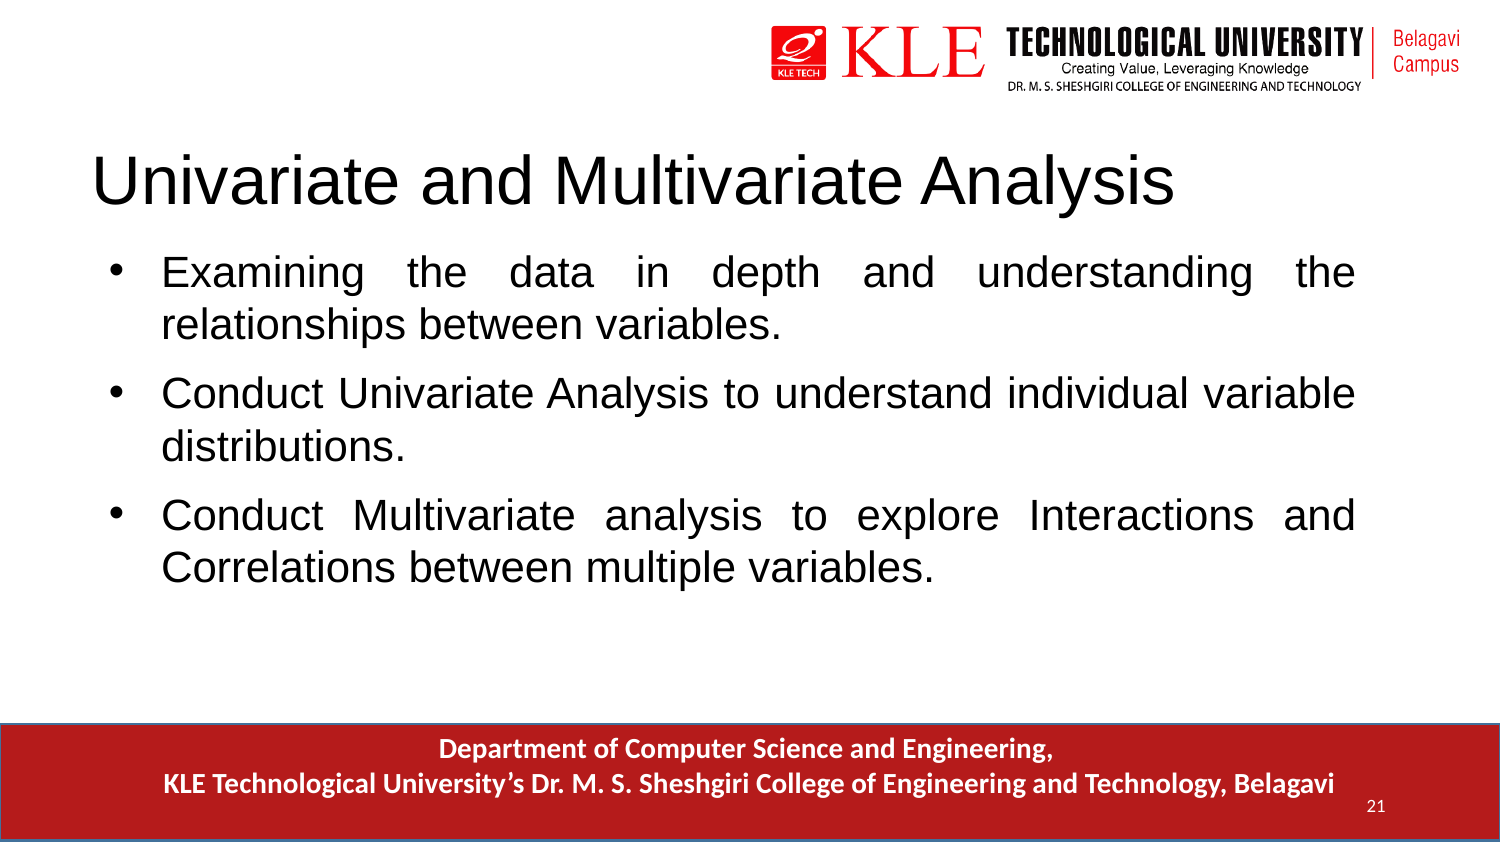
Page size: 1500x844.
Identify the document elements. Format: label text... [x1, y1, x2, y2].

title Univariate and Multivariate Analysis [74, 100, 1369, 237]
text_box Department of Computer Science and Engineering, KLE Technological University’s Dr. M. S. Sheshgiri College of Engineering and Technology, Belagavi [0, 723, 1500, 841]
list Examining the data in depth and understanding the relationships between variables. Conduct Univariate Analysis to understand individual variable distributions. Conduct Multivariate analysis to explore Interactions and Correlations between multiple variables. [74, 237, 1369, 635]
picture [767, 18, 1470, 97]
slide_number 21 [1059, 782, 1397, 827]
